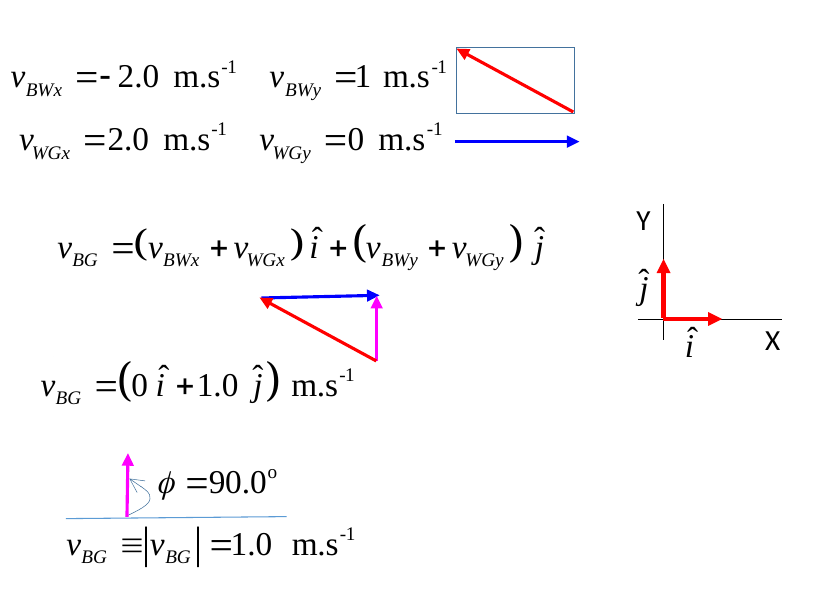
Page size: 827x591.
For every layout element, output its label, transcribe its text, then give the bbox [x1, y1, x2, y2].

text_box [63, 519, 360, 572]
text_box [15, 115, 454, 170]
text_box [7, 52, 456, 107]
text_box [54, 220, 561, 279]
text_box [259, 297, 377, 361]
text_box Y [621, 193, 666, 244]
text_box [154, 457, 283, 506]
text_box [629, 264, 655, 313]
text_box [682, 322, 704, 364]
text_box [456, 48, 574, 112]
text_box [37, 356, 377, 419]
text_box X [750, 313, 796, 364]
text_box [129, 478, 152, 516]
